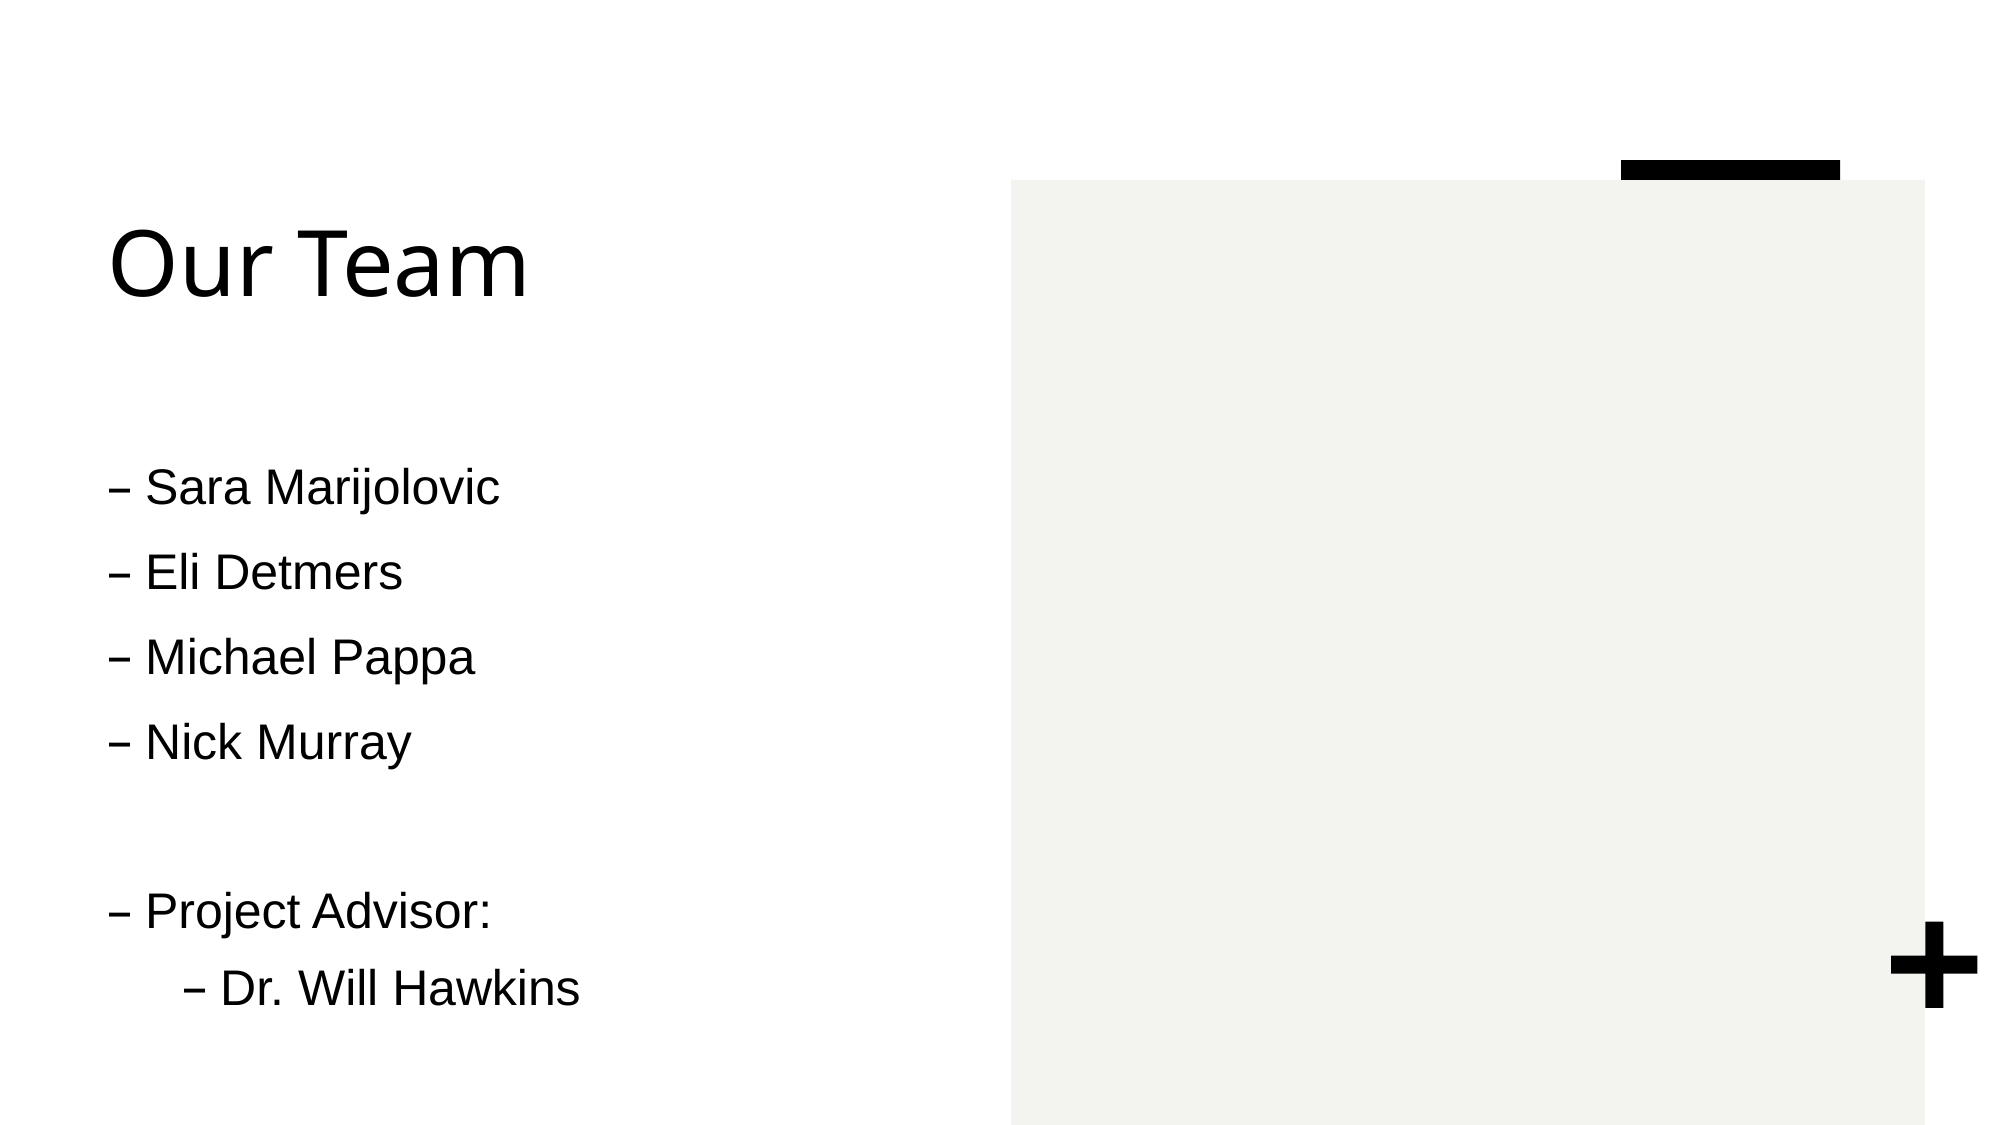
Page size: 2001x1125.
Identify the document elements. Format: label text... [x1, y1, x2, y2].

list Sara Marijolovic Eli Detmers Michael Pappa Nick Murray Project Advisor: Dr. Will Hawkins [92, 441, 1449, 965]
title Our Team [92, 197, 1449, 435]
